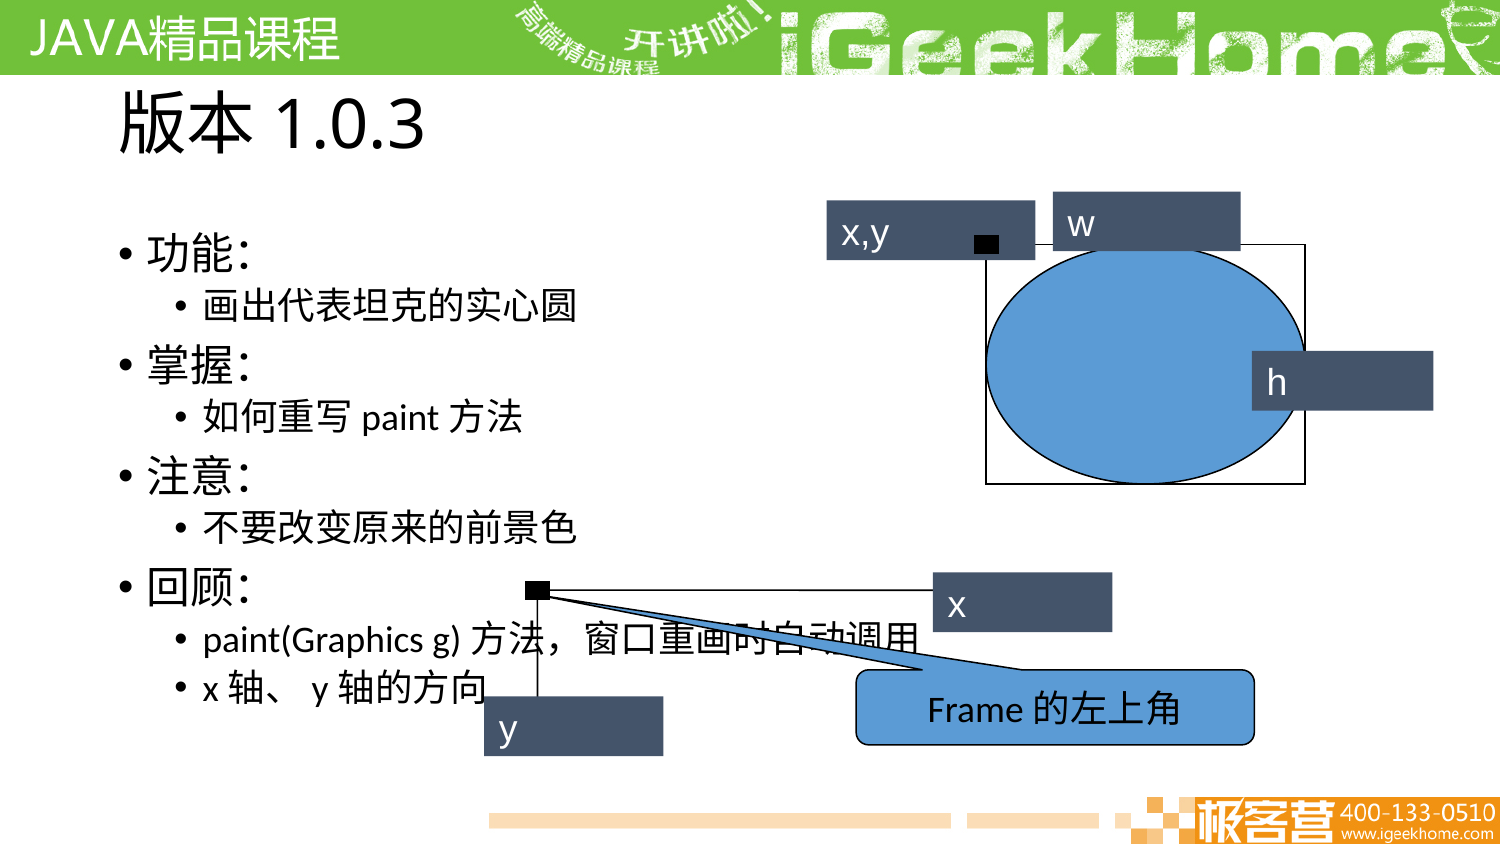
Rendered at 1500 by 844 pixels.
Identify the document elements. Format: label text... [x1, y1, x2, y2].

picture [0, 0, 1500, 844]
text_box [1204, 244, 1306, 350]
text_box w [1052, 191, 1241, 252]
text_box [986, 252, 1305, 484]
text_box Frame的左上角 [536, 594, 1255, 745]
list 功能： 画出代表坦克的实心圆 掌握： 如何重写paint方法 注意： 不要改变原来的前景色 回顾： paint(Graphics g)方法，窗口重画时自动调用 x轴、y轴的方向 [103, 224, 1397, 760]
title 版本1.0.3 [103, 44, 1397, 208]
text_box [1166, 411, 1306, 484]
text_box y [484, 696, 664, 757]
text_box x [932, 572, 1113, 633]
text_box [986, 377, 1125, 484]
text_box [974, 235, 999, 254]
text_box [986, 244, 1087, 352]
text_box h [1251, 350, 1434, 411]
text_box [525, 581, 550, 599]
text_box x,y [826, 200, 1036, 261]
